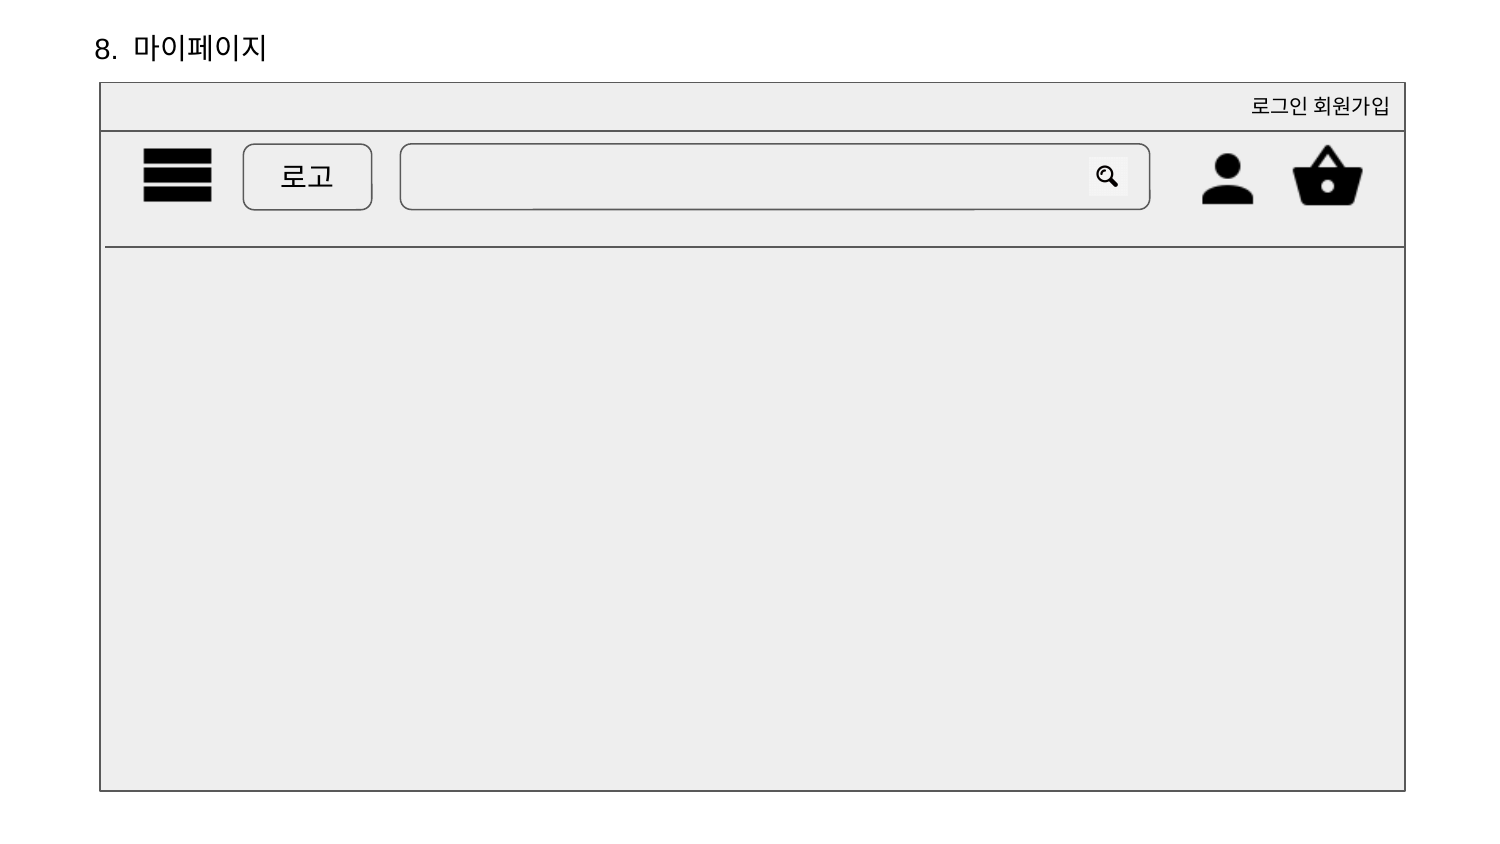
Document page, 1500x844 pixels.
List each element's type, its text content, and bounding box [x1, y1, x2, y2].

picture [1190, 141, 1266, 218]
text_box 로고 [243, 144, 372, 210]
picture [1290, 139, 1366, 216]
text_box 로그인 회원가입 [100, 82, 1405, 131]
picture [1089, 157, 1129, 196]
text_box [400, 143, 1150, 210]
picture [132, 130, 223, 221]
text_box 8. 마이페이지 [79, 15, 711, 81]
text_box [99, 83, 1405, 791]
